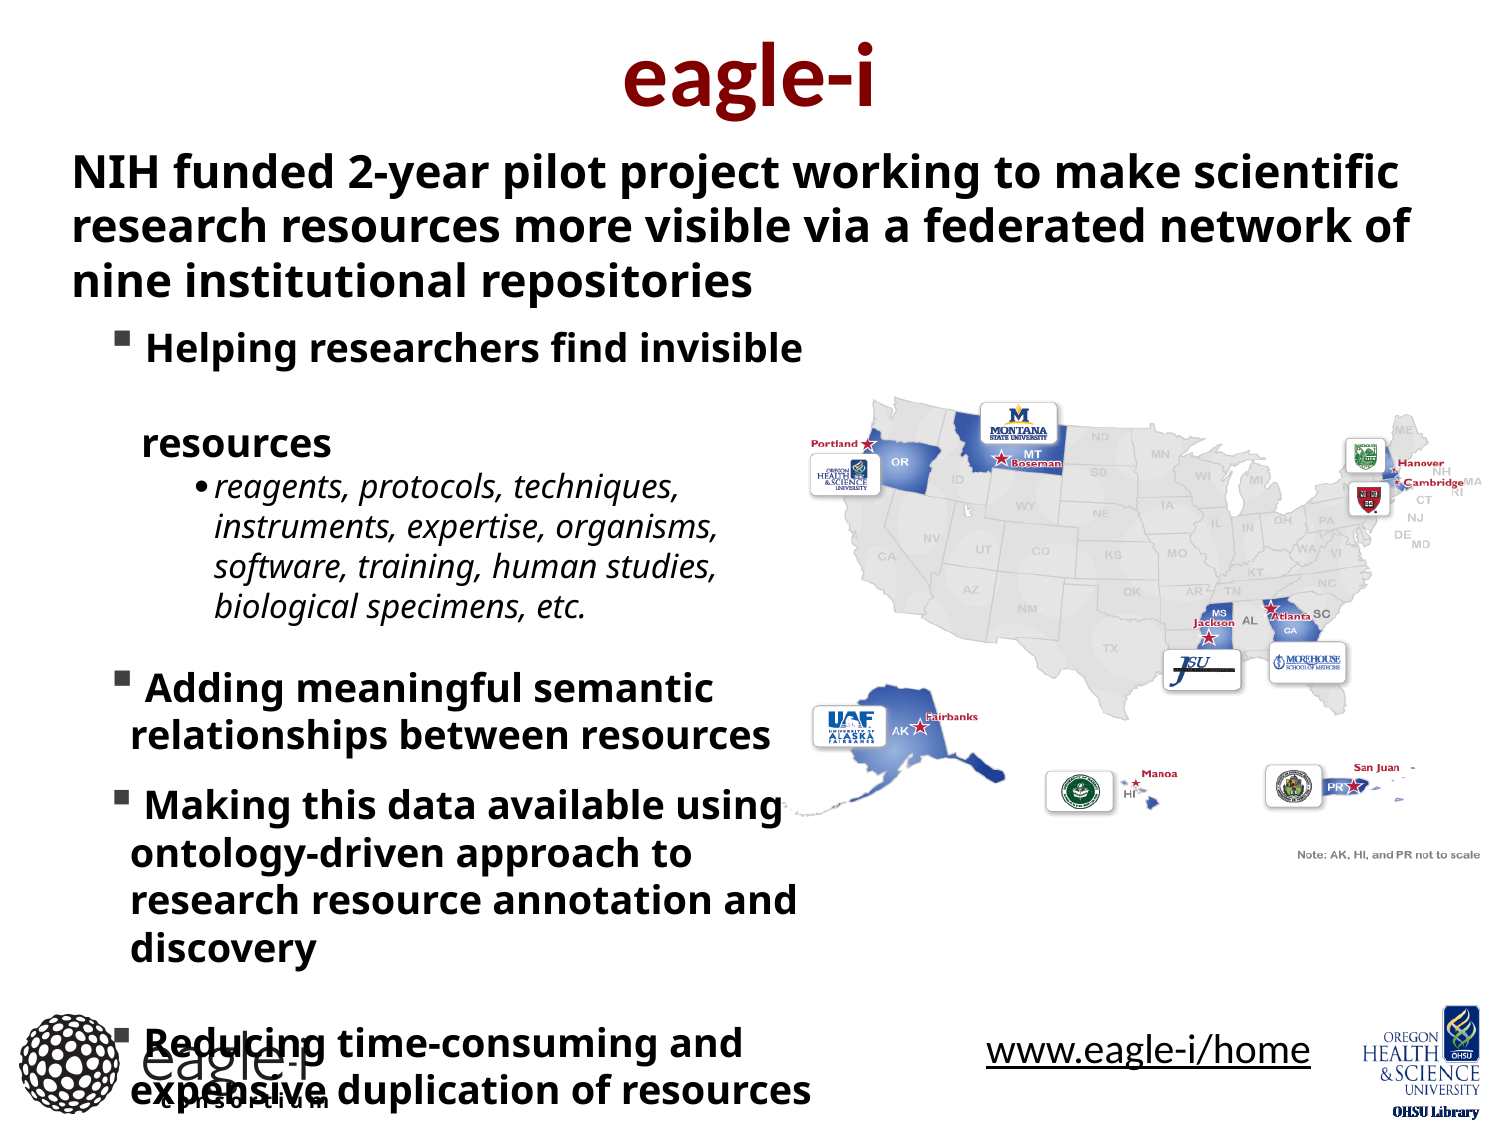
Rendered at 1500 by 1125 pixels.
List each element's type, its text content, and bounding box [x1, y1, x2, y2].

text_box Helping researchers find invisible resources reagents, protocols, techniques, instruments, expertise, organisms, software, training, human studies, biological specimens, etc. Adding meaningful semantic relationships between resources Making this data available using ontology-driven approach to research resource annotation and discovery Reducing time-consuming and expensive duplication of resources [95, 263, 856, 1125]
text_box www.eagle-i/home [971, 1014, 1326, 1080]
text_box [18, 1014, 350, 1122]
text_box NIH funded 2-year pilot project working to make scientific research resources more visible via a federated network of nine institutional repositories [56, 134, 1459, 315]
picture [1362, 1004, 1500, 1125]
title eagle-i [0, 0, 1500, 164]
picture [781, 395, 1482, 861]
